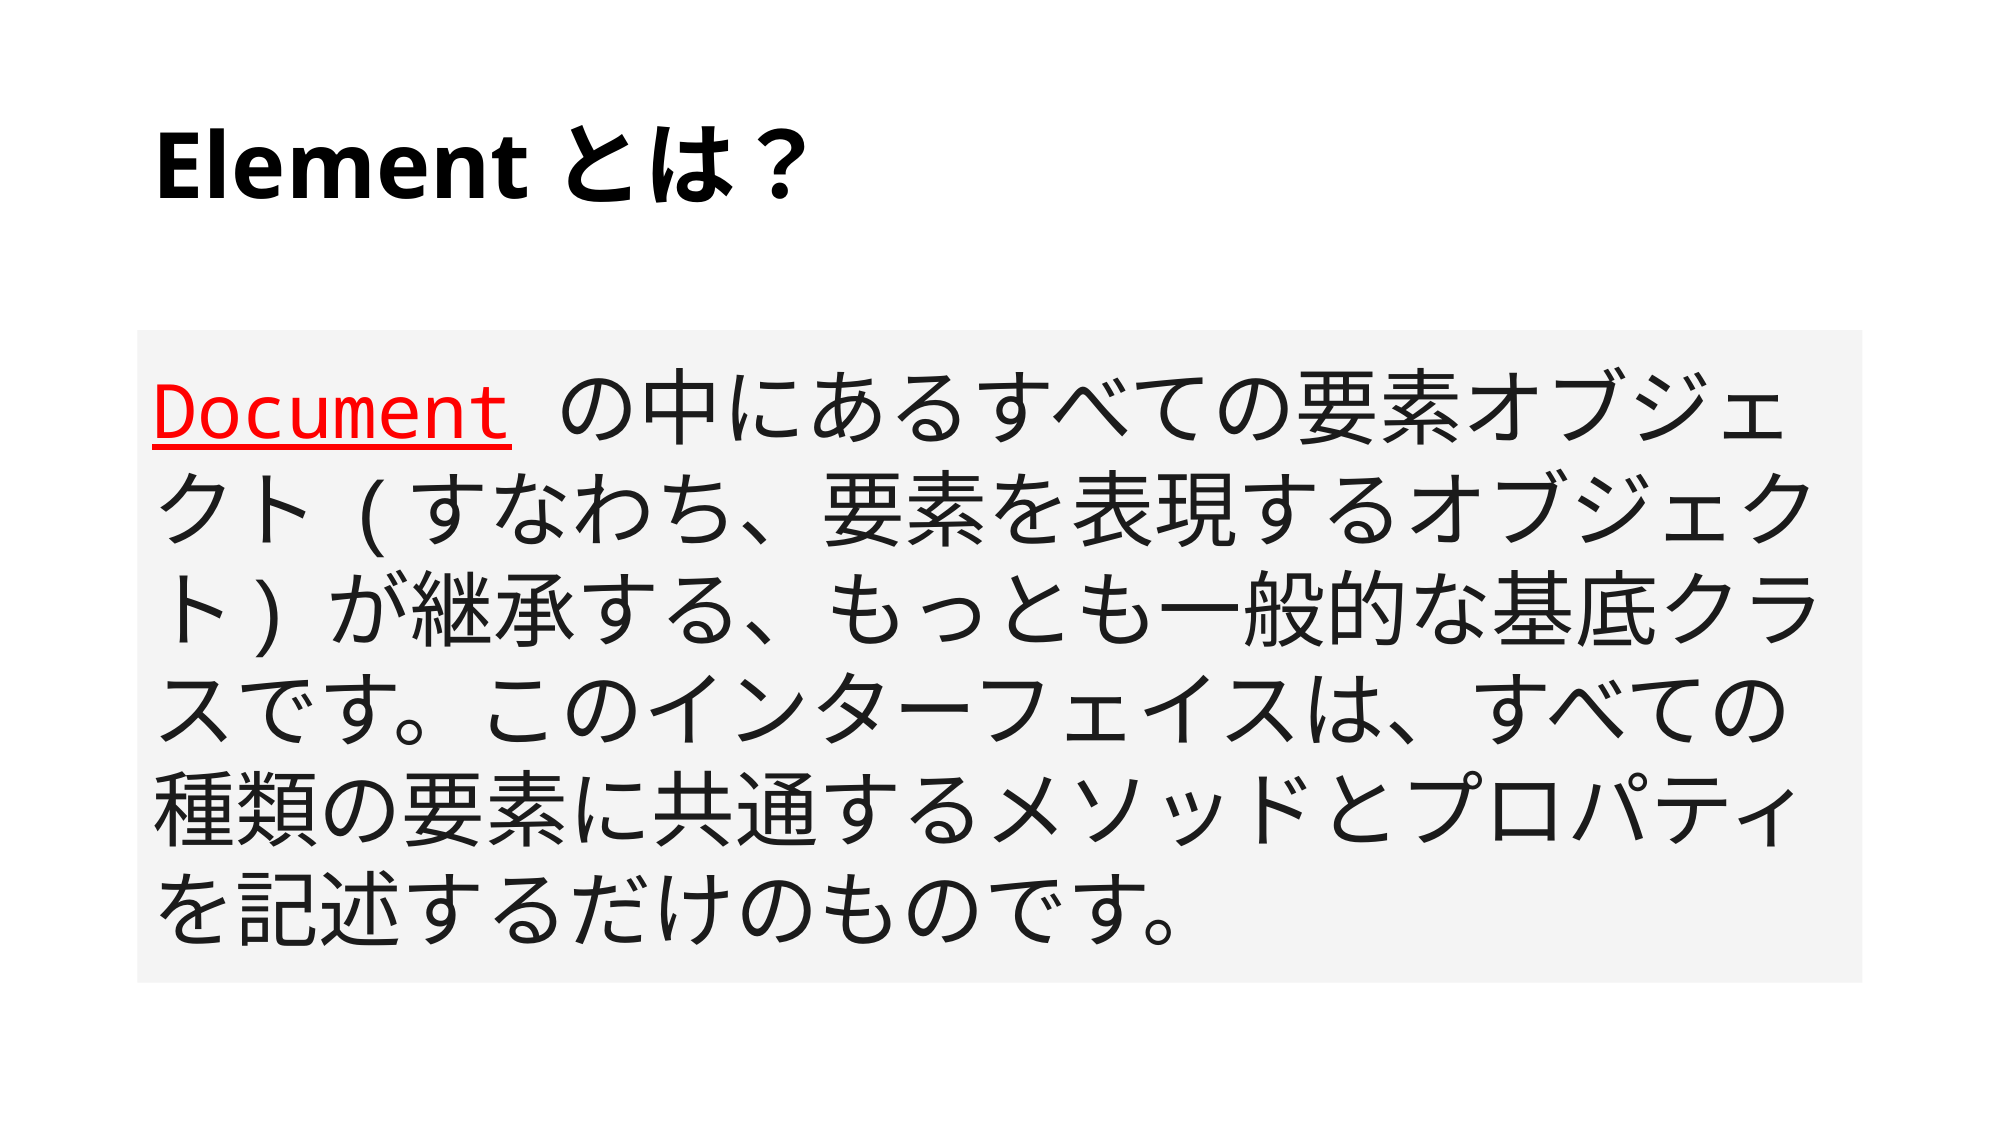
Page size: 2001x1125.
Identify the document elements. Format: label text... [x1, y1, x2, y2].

title Elementとは？ [137, 59, 1863, 278]
list Document の中にあるすべての要素オブジェクト (すなわち、要素を表現するオブジェクト) が継承する、もっとも一般的な基底クラスです。このインターフェイスは、すべての種類の要素に共通するメソッドとプロパティを記述するだけのものです。 [137, 330, 1863, 983]
